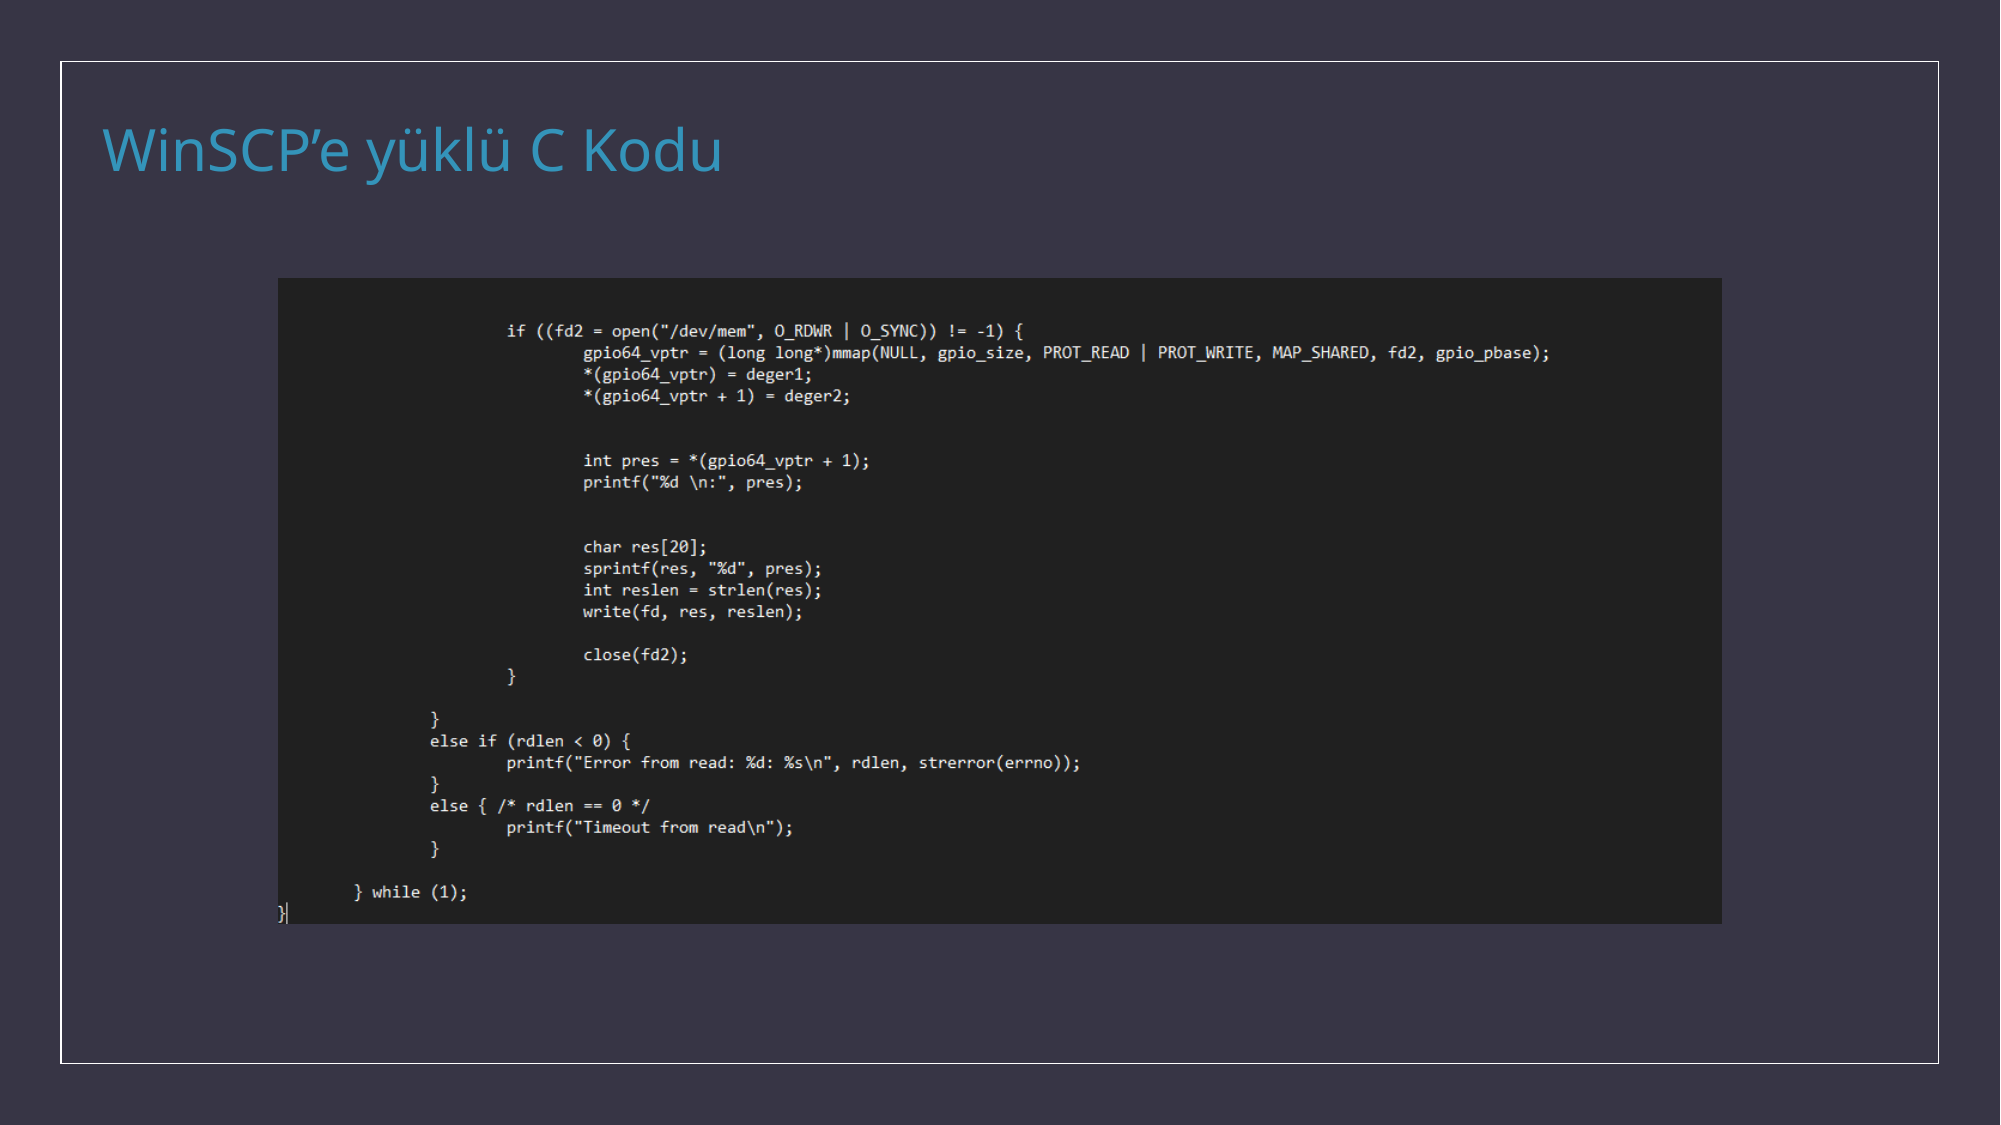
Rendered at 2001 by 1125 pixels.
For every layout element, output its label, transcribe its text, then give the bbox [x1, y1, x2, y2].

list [278, 278, 1722, 924]
title WinSCP’e yüklü C Kodu [87, 93, 895, 212]
